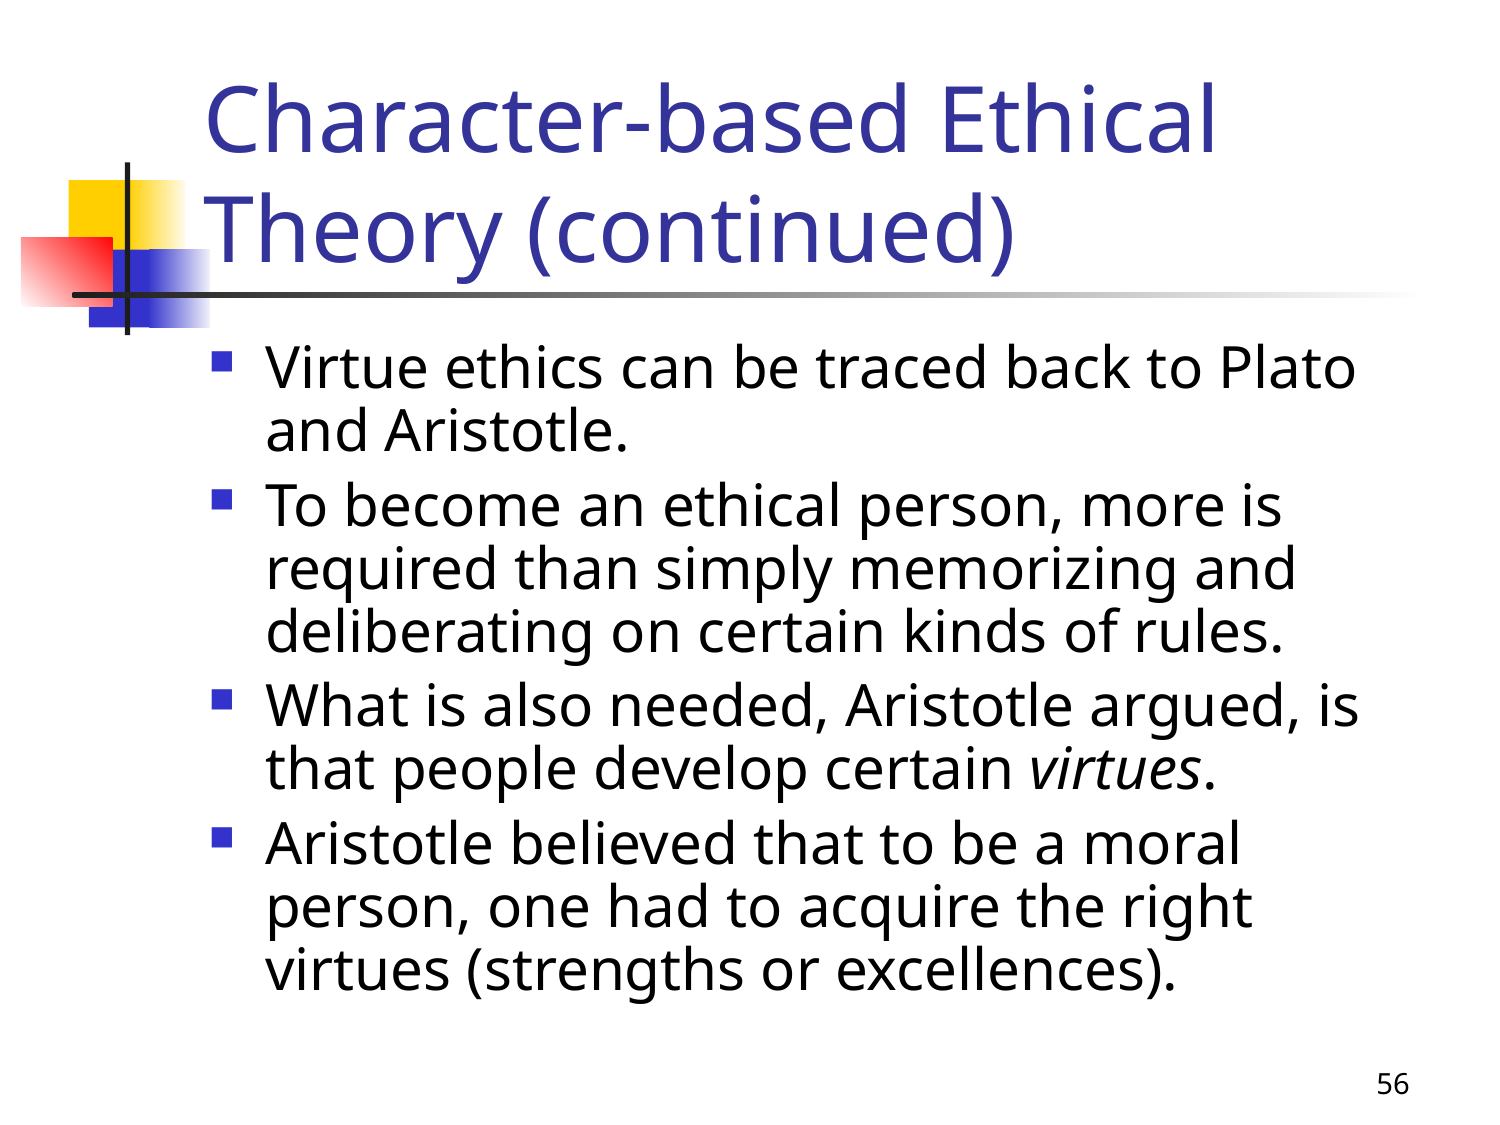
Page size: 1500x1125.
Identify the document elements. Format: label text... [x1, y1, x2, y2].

list Virtue ethics can be traced back to Plato and Aristotle. To become an ethical person, more is required than simply memorizing and deliberating on certain kinds of rules. What is also needed, Aristotle argued, is that people develop certain virtues. Aristotle believed that to be a moral person, one had to acquire the right virtues (strengths or excellences). [193, 331, 1469, 1006]
title Character-based Ethical Theory (continued) [188, 101, 1468, 289]
slide_number 56 [1112, 1037, 1425, 1113]
